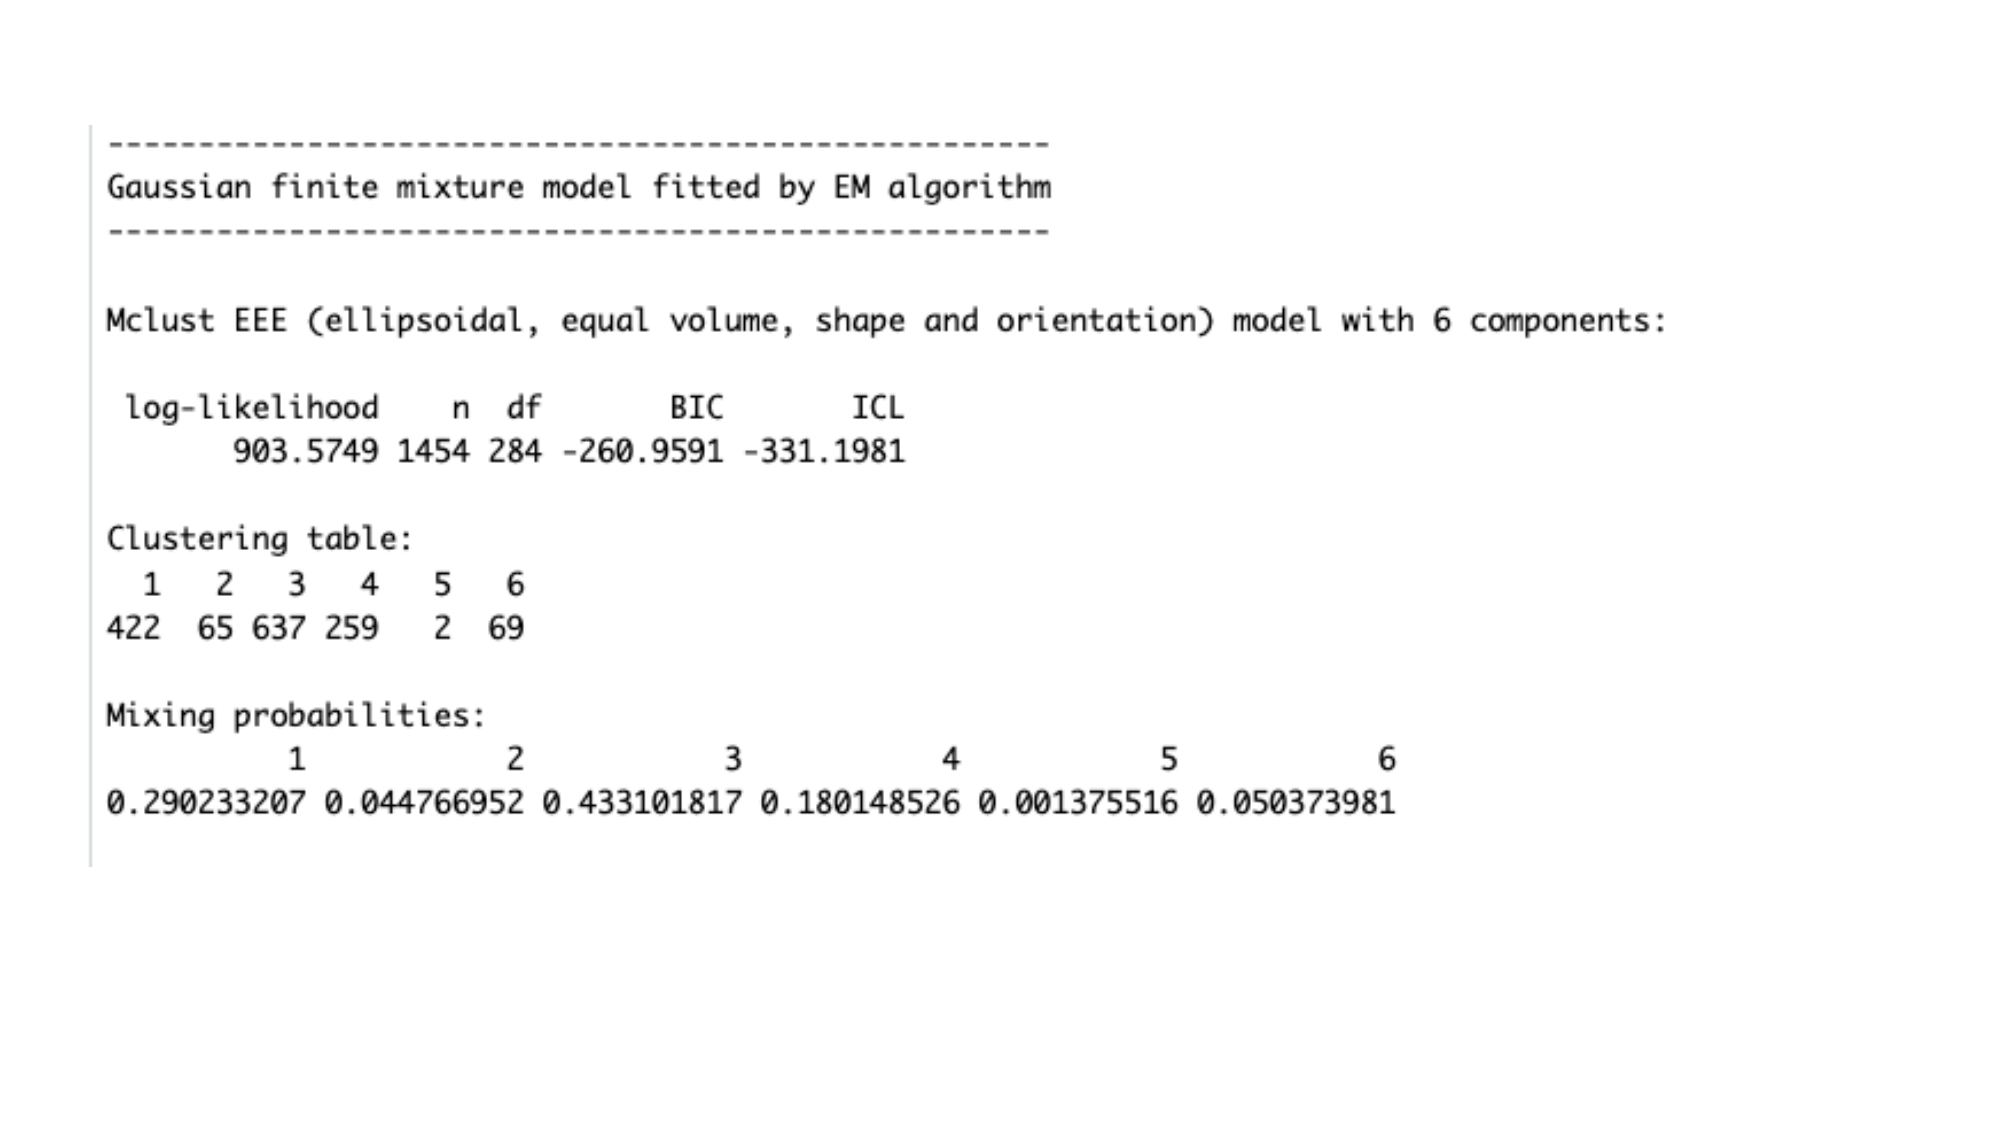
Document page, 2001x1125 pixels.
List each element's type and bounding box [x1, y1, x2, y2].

picture [87, 125, 1940, 868]
